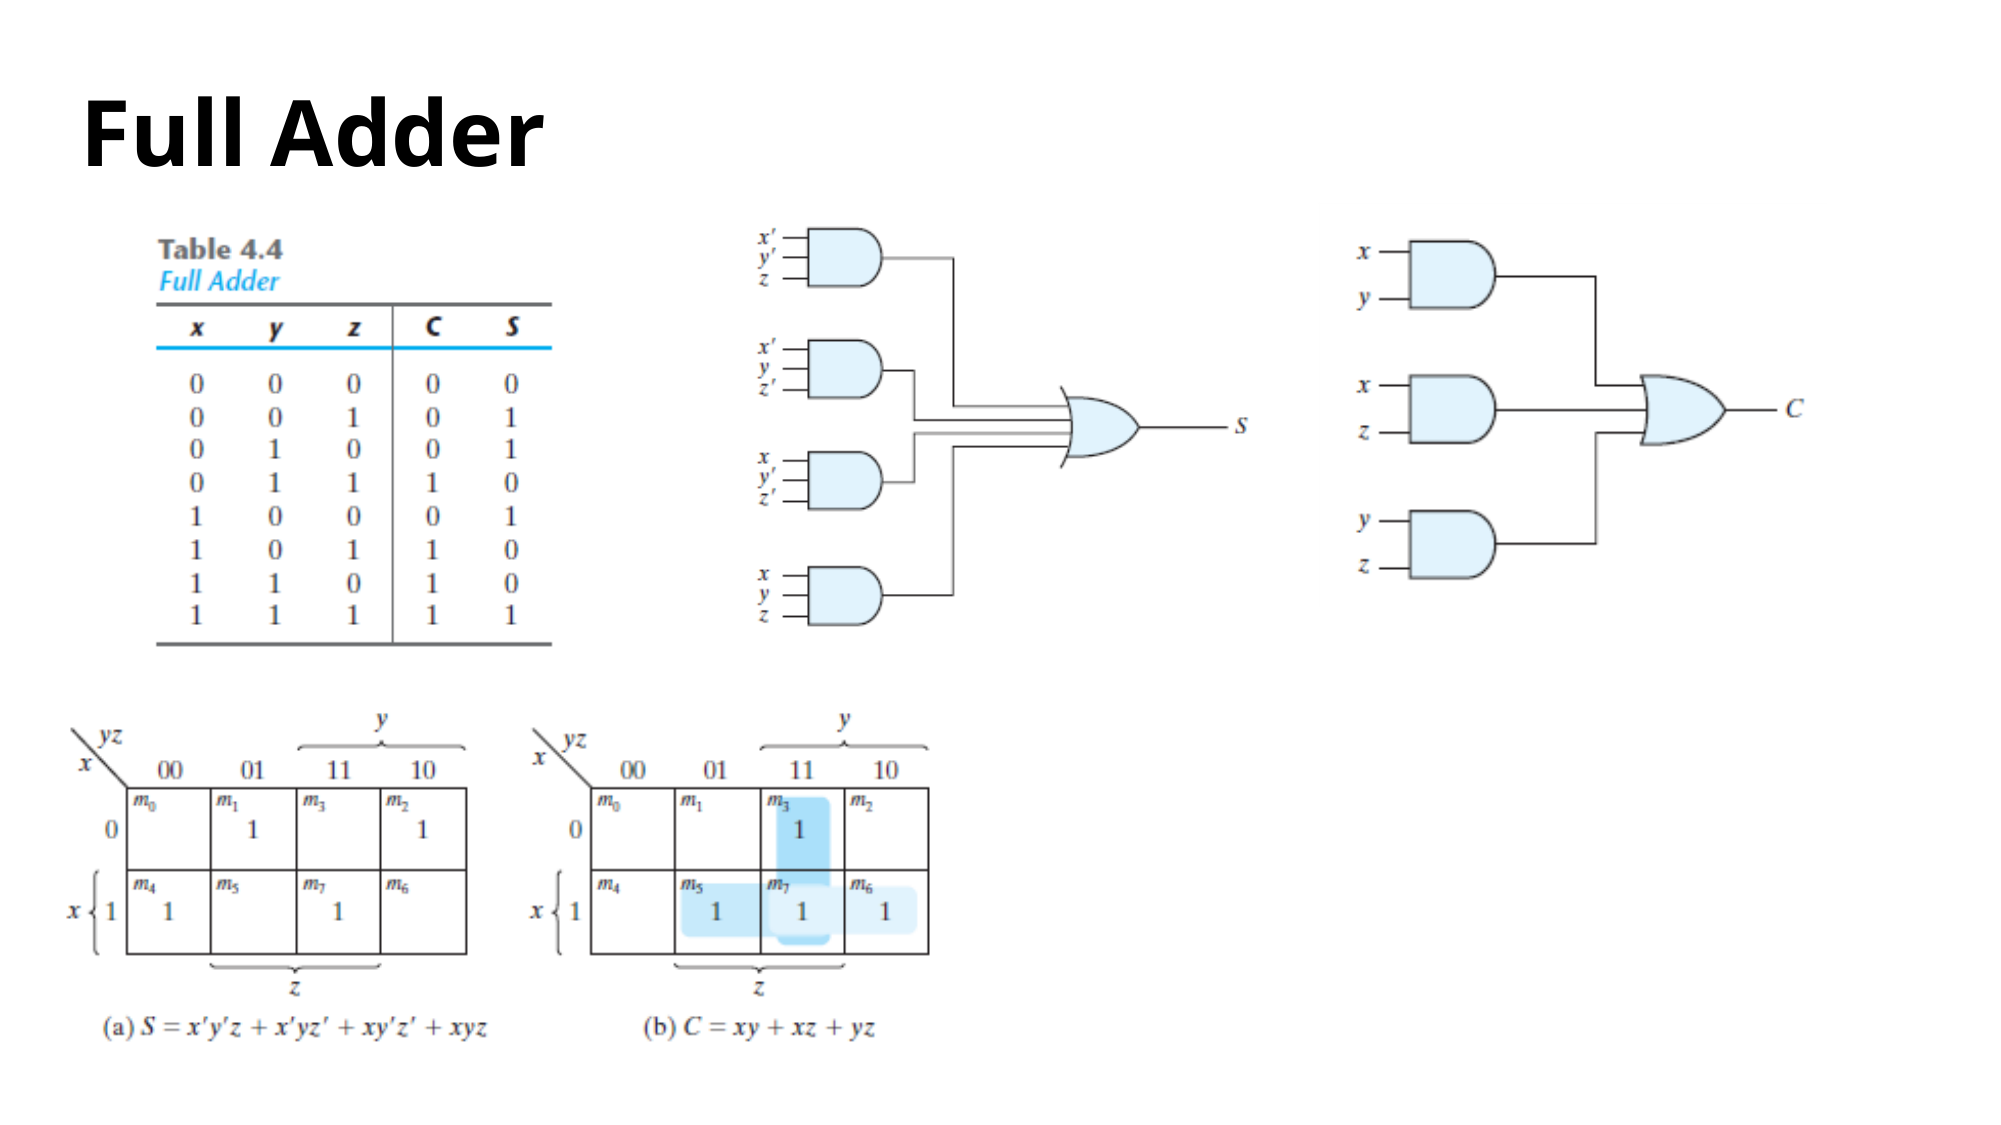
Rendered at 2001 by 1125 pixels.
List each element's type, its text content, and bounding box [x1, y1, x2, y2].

picture [16, 222, 977, 1058]
title Full Adder [65, 28, 1791, 246]
picture [1318, 202, 1827, 607]
picture [723, 202, 1266, 639]
